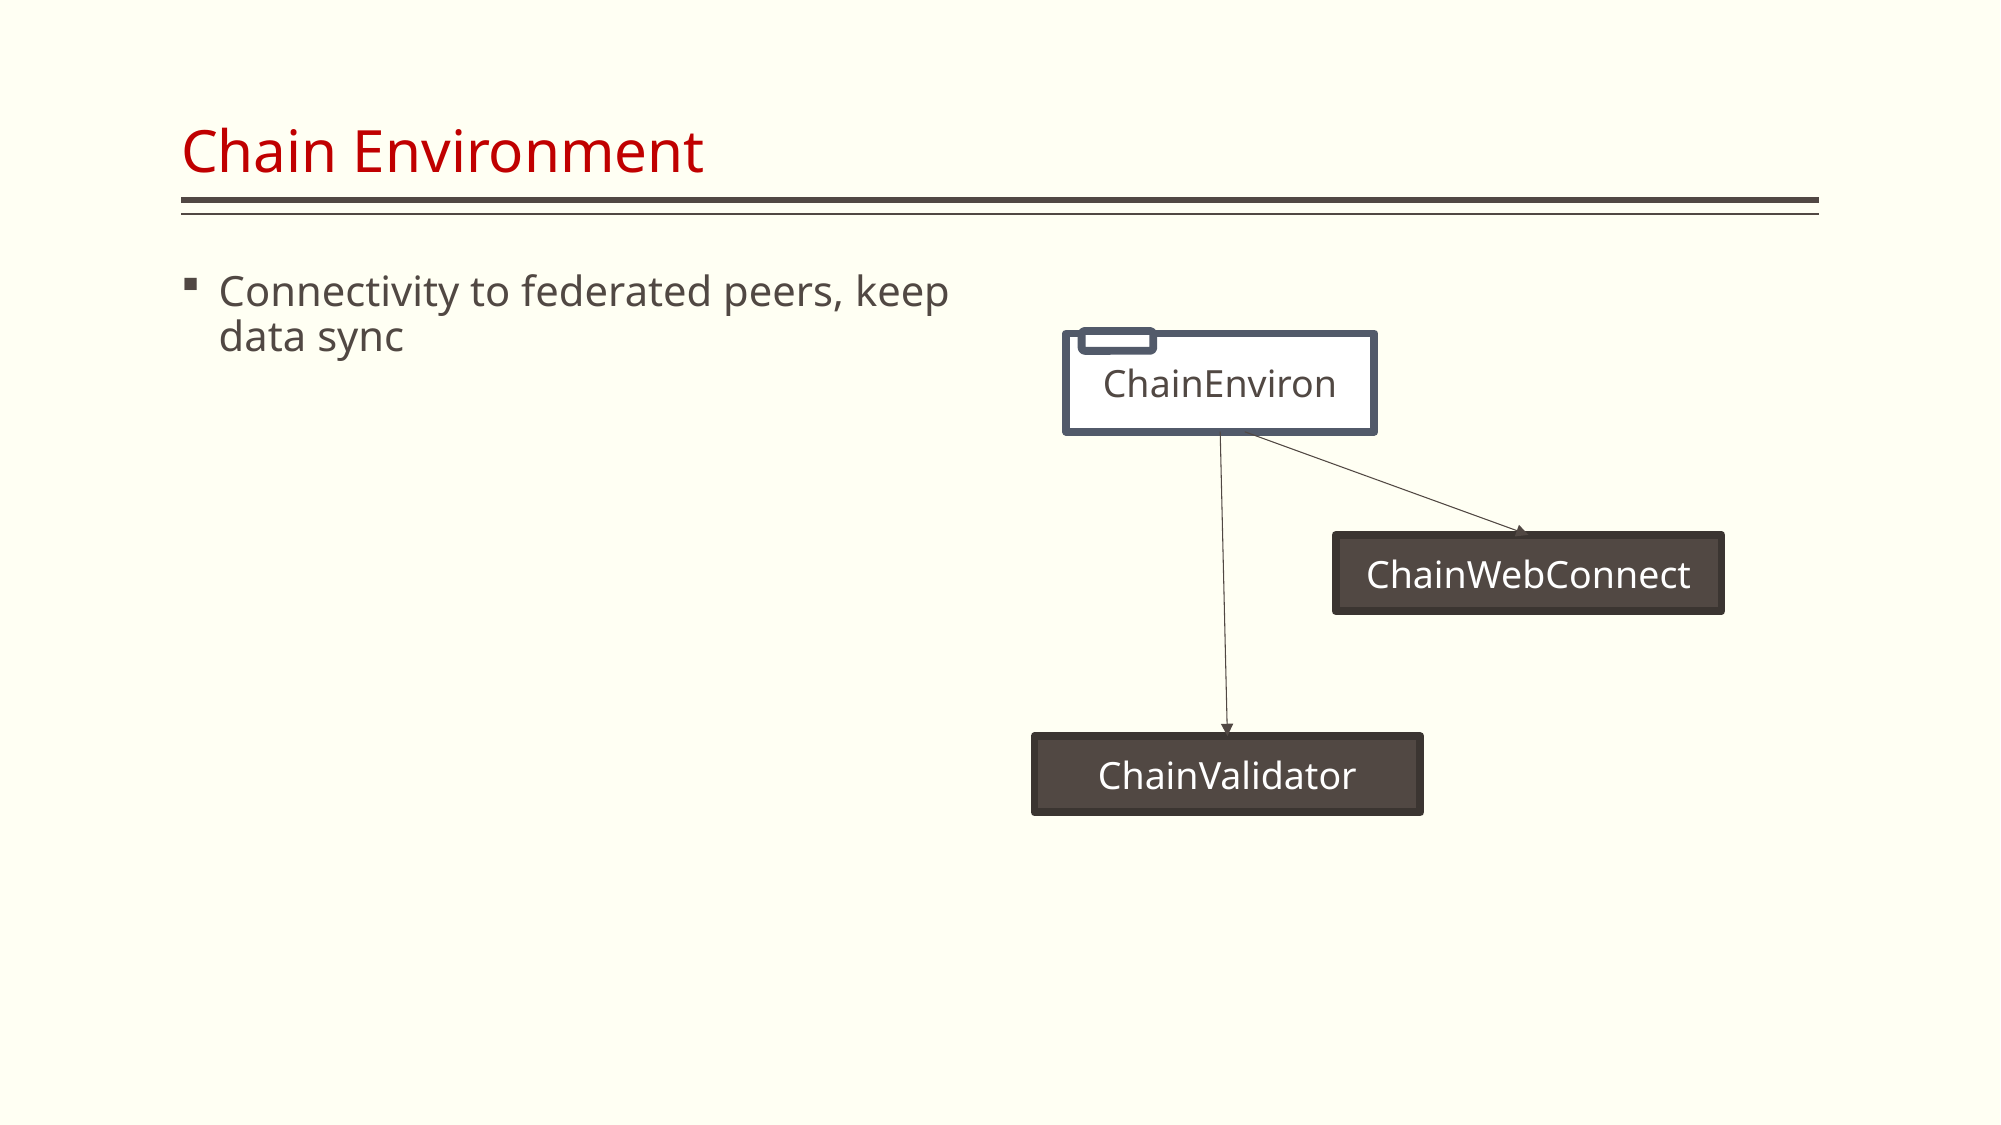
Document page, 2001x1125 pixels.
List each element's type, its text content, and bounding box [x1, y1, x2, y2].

text_box ChainValidator [1031, 732, 1424, 816]
text_box ChainWebConnect [1332, 531, 1725, 615]
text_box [1066, 331, 1375, 432]
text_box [1220, 431, 1228, 737]
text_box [1244, 431, 1529, 535]
title Chain Environment [181, 12, 1819, 193]
list Connectivity to federated peers, keep data sync [181, 262, 988, 1013]
